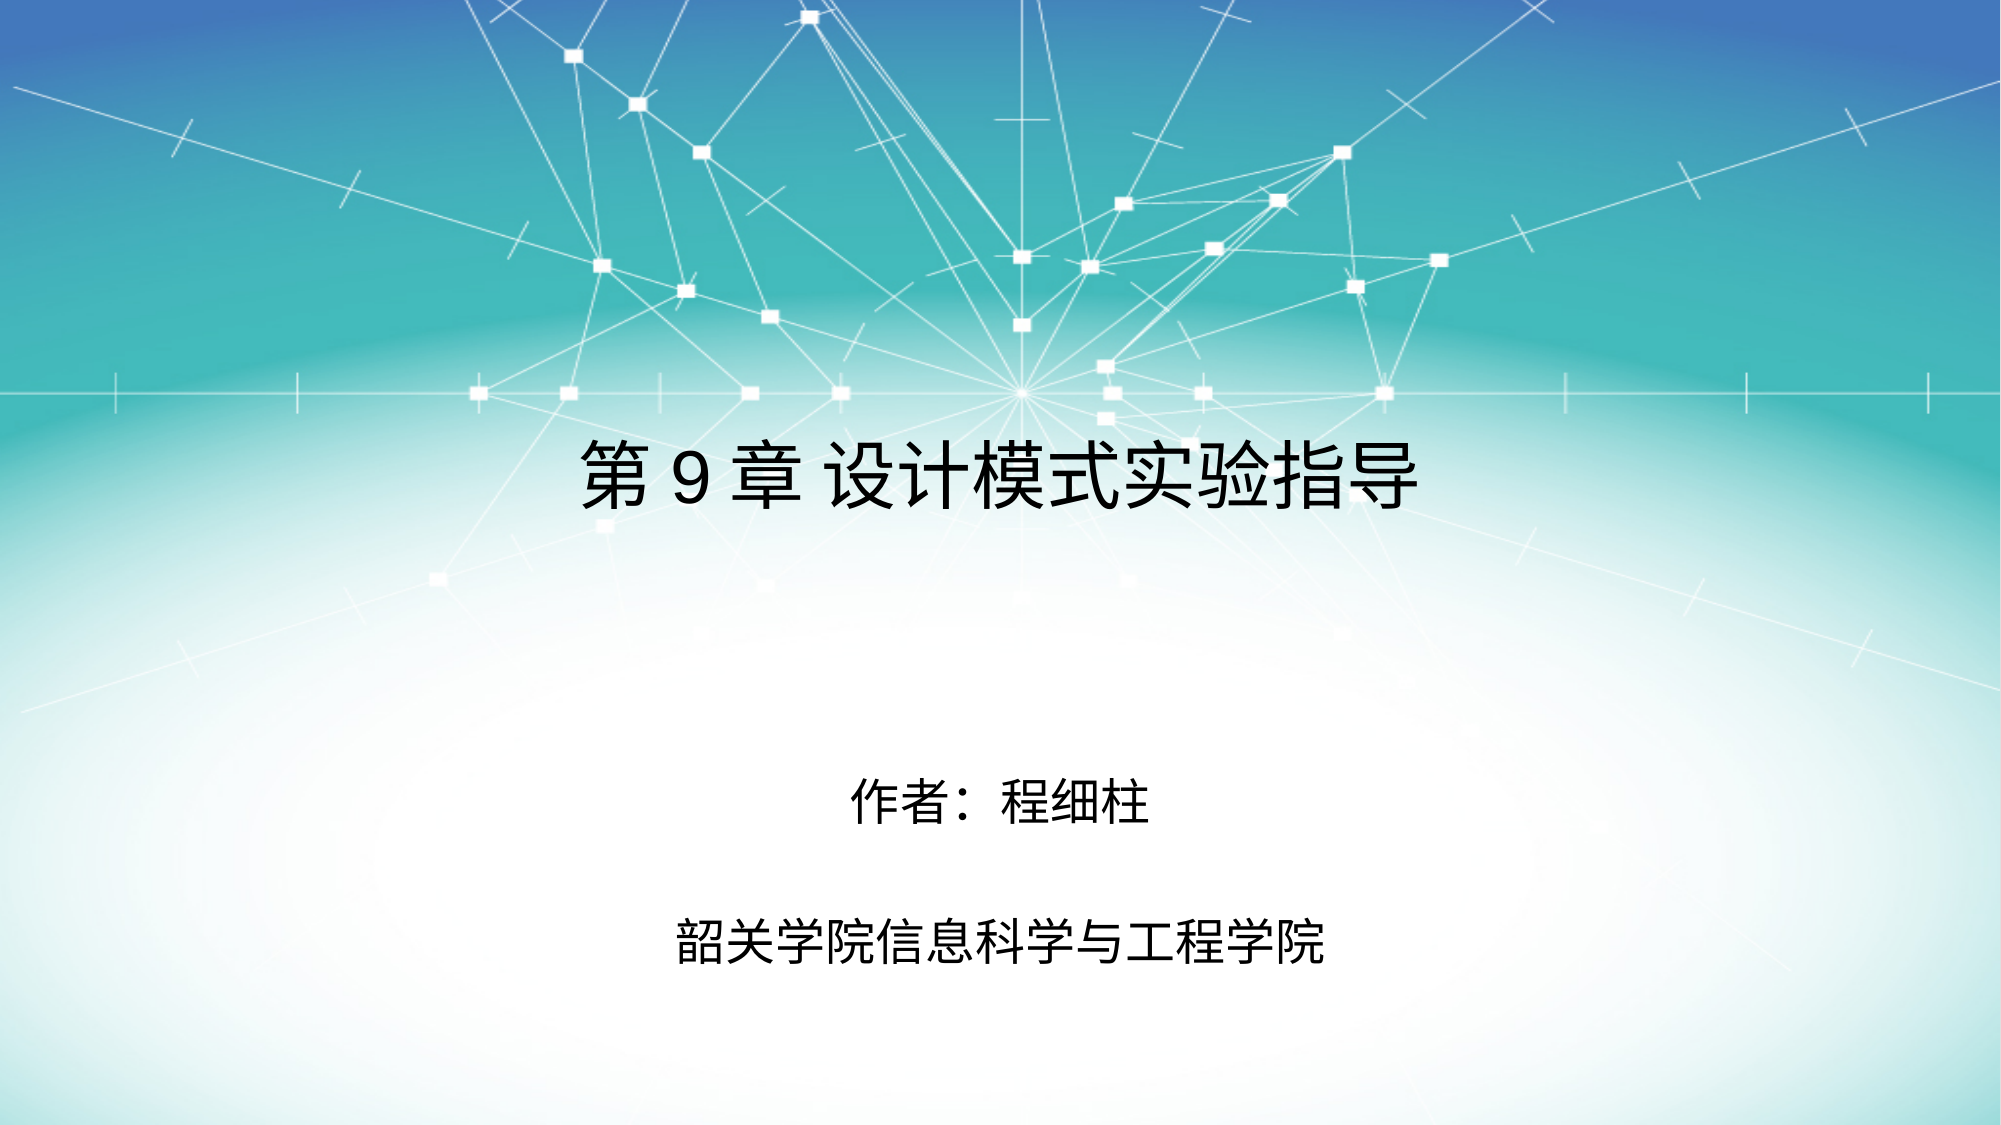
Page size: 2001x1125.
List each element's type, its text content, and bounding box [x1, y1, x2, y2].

subtitle 作者：程细柱 韶关学院信息科学与工程学院 [299, 763, 1701, 995]
picture [0, 0, 2001, 1125]
title 第9章 设计模式实验指导 [149, 370, 1850, 577]
